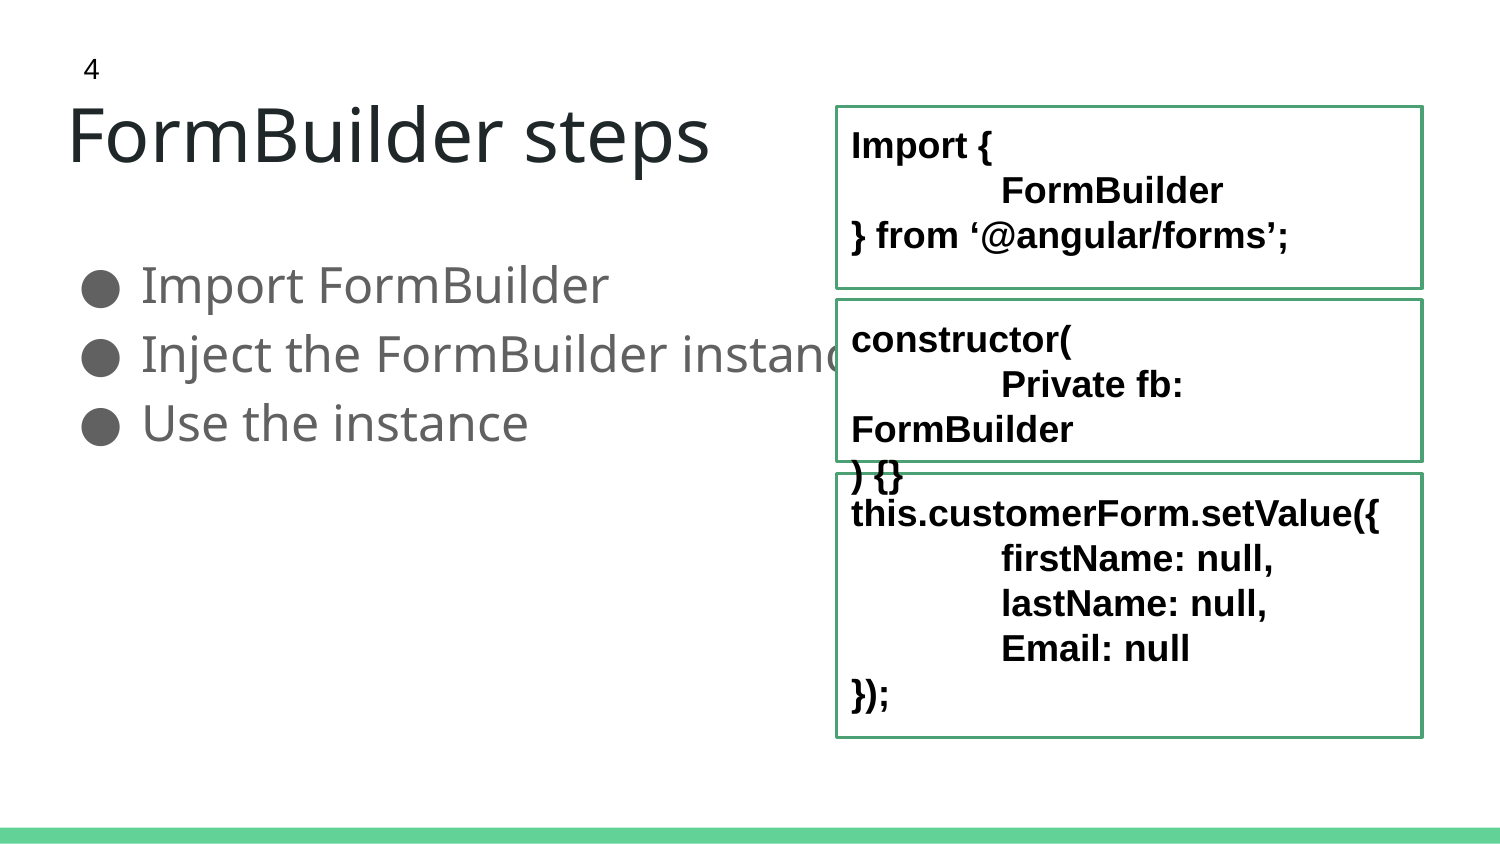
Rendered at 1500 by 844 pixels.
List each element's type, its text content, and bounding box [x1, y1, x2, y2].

text_box constructor( Private fb: FormBuilder ) {} [836, 299, 1423, 462]
list Import FormBuilder Inject the FormBuilder instance Use the instance [51, 229, 1449, 462]
text_box Import { FormBuilder } from ‘@angular/forms’; [836, 106, 1423, 289]
text_box this.customerForm.setValue({ firstName: null, lastName: null, Email: null }); [836, 473, 1423, 738]
title FormBuilder steps [910, 72, 1449, 167]
title FormBuilder steps [51, 72, 836, 167]
text_box 4 [68, 35, 910, 134]
